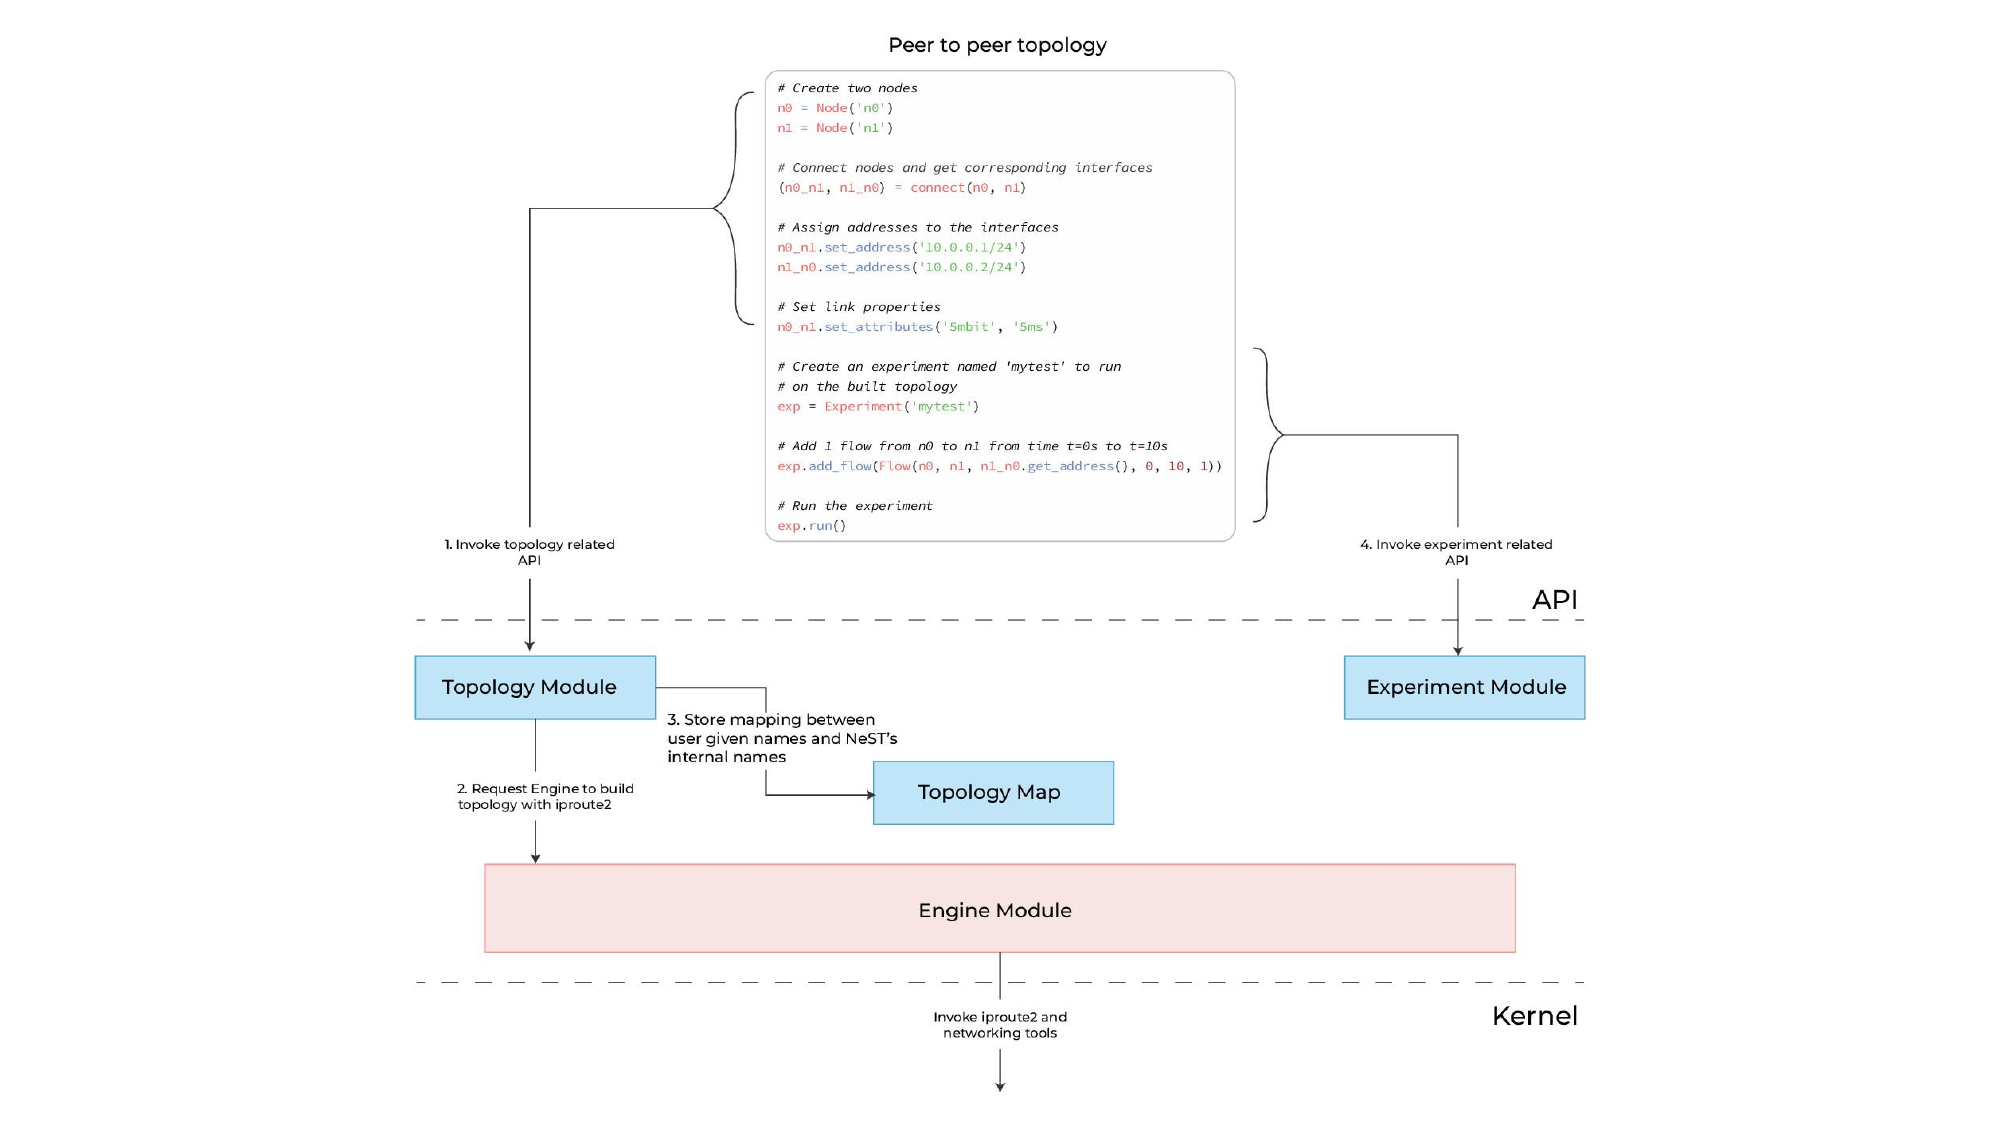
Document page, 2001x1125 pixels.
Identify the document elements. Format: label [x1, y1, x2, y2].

picture [414, 33, 1586, 1092]
